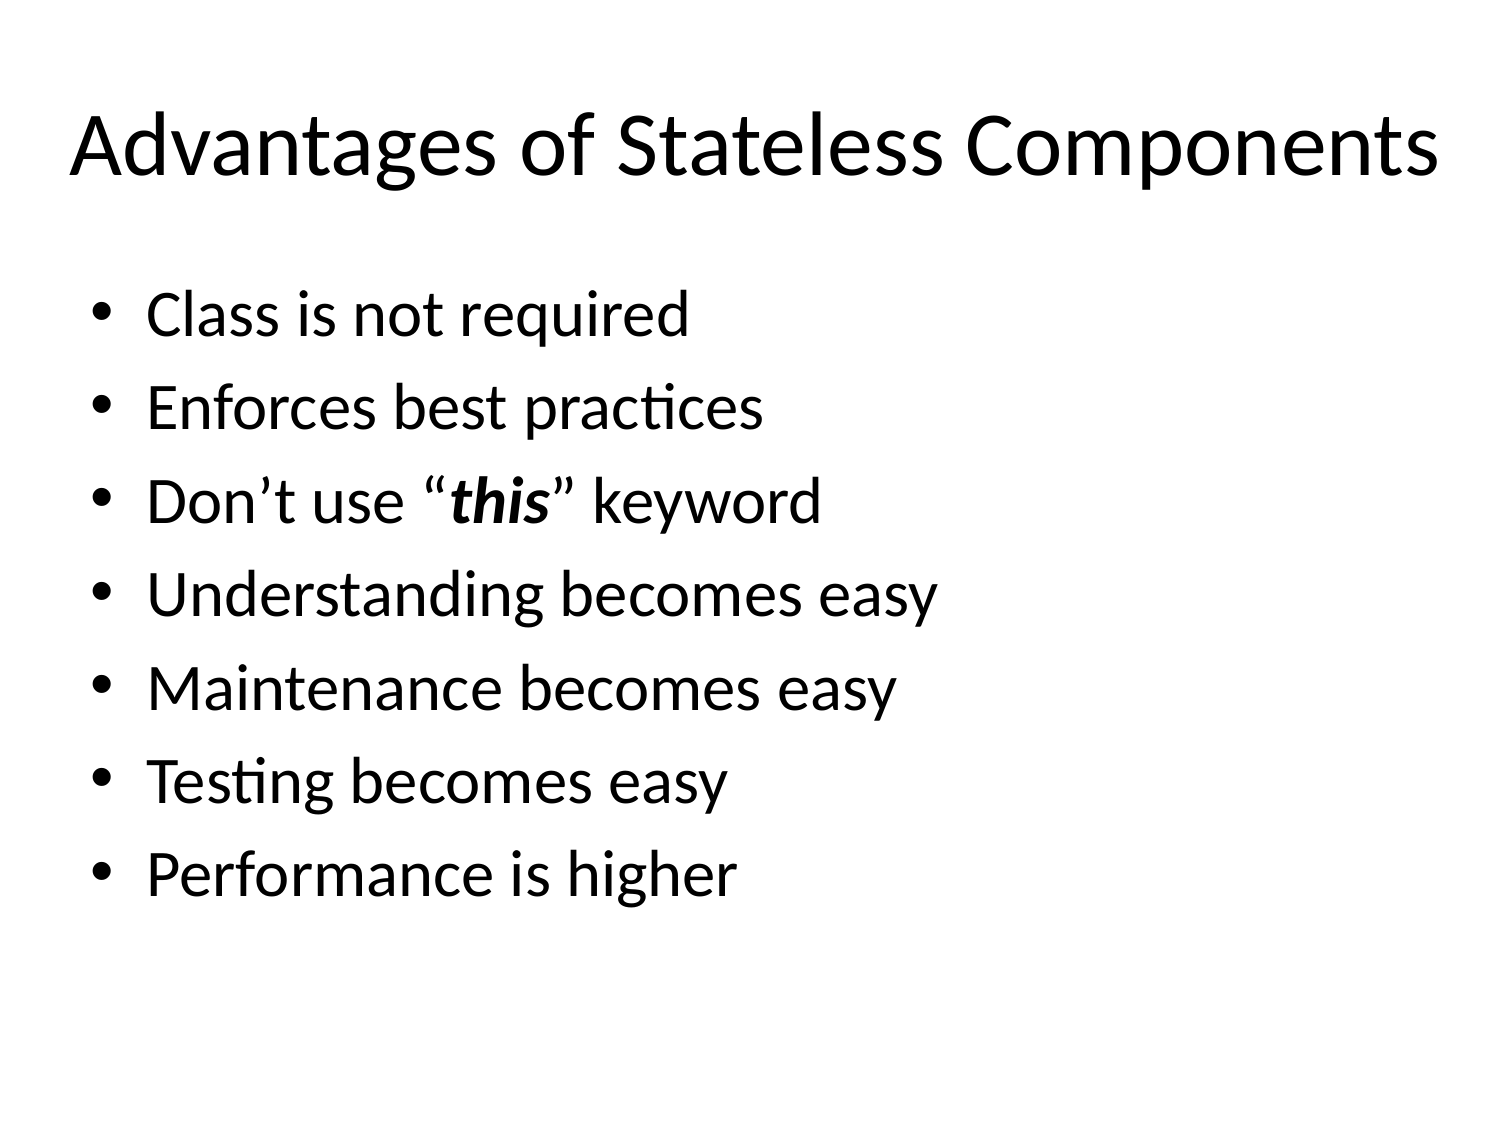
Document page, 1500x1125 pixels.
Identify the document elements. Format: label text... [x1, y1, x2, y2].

list Class is not required Enforces best practices Don’t use “this” keyword Understanding becomes easy Maintenance becomes easy Testing becomes easy Performance is higher [75, 262, 1425, 1005]
title Advantages of Stateless Components [41, 45, 1471, 233]
